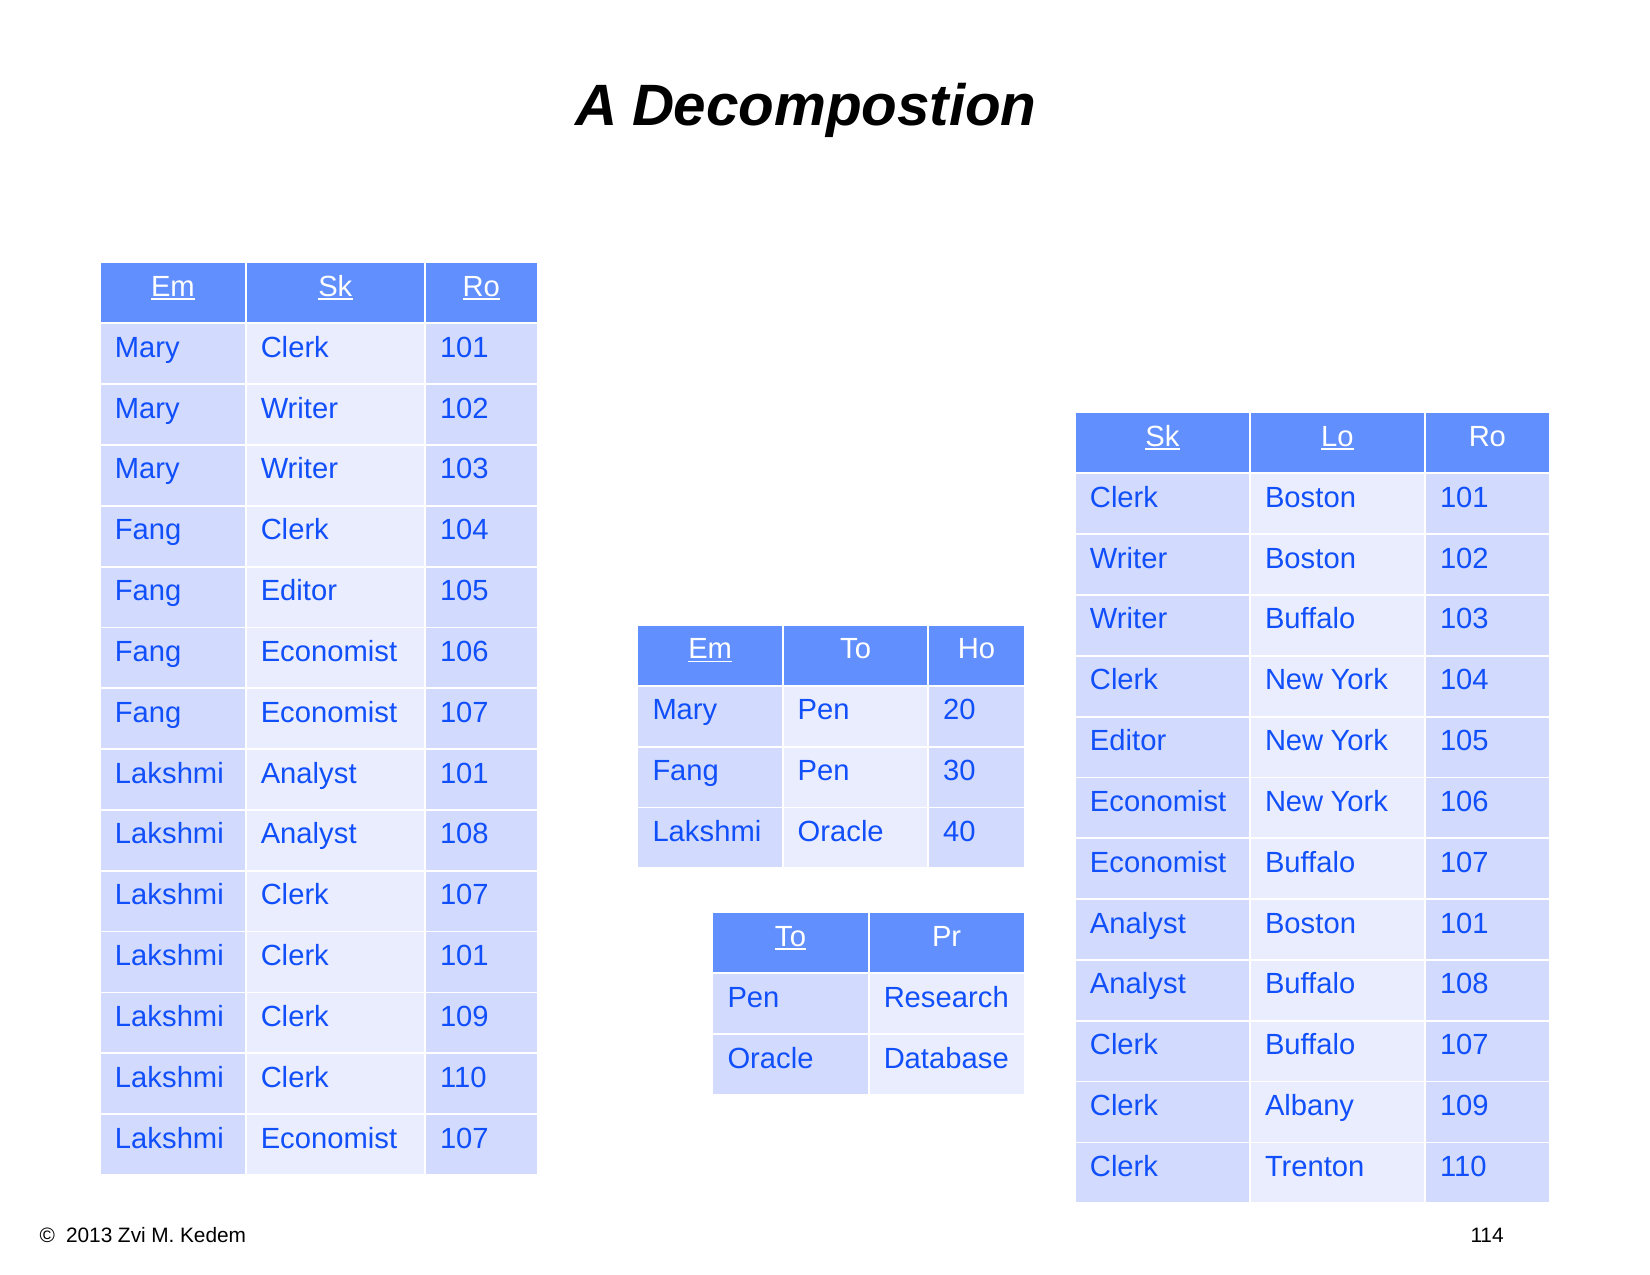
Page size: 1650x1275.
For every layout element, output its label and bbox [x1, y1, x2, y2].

table_cell [247, 1054, 424, 1113]
table_header [247, 263, 424, 322]
table_cell [1251, 778, 1424, 837]
table_cell [638, 687, 782, 746]
table_cell [101, 446, 245, 505]
table_header [426, 263, 537, 322]
table_cell [870, 1035, 1024, 1094]
table_cell [1076, 1143, 1249, 1202]
table_cell [1076, 1082, 1249, 1142]
table_header [870, 913, 1024, 972]
table_header [1251, 413, 1424, 472]
table_cell [247, 385, 424, 444]
table_cell [101, 324, 245, 383]
table_cell [426, 385, 537, 444]
table_cell [1251, 1022, 1424, 1081]
table_cell [713, 974, 868, 1033]
table_header [1426, 413, 1549, 472]
table_cell [426, 628, 537, 687]
table_cell [426, 811, 537, 870]
table_cell [870, 974, 1024, 1033]
table_cell [247, 507, 424, 566]
table_cell [101, 932, 245, 992]
table_cell [101, 507, 245, 566]
table_cell [1076, 657, 1249, 716]
table_cell [247, 872, 424, 931]
table_cell [1426, 900, 1549, 959]
table_cell [247, 446, 424, 505]
table_cell [1076, 778, 1249, 837]
table_cell [426, 872, 537, 931]
table_cell [101, 568, 245, 627]
table_cell [929, 748, 1024, 807]
table_cell [426, 568, 537, 627]
table_header [713, 913, 868, 972]
table_cell [426, 446, 537, 505]
table_cell [1426, 961, 1549, 1020]
table_cell [101, 385, 245, 444]
table_cell [784, 808, 927, 867]
title [111, 36, 1501, 176]
table_header [929, 626, 1024, 685]
table_cell [1251, 718, 1424, 777]
table_cell [1076, 839, 1249, 898]
table_cell [929, 808, 1024, 867]
table_cell [1426, 1082, 1549, 1142]
table_cell [1426, 657, 1549, 716]
table_cell [1251, 961, 1424, 1020]
table_cell [1251, 1143, 1424, 1202]
table_cell [1426, 1143, 1549, 1202]
table_cell [1076, 961, 1249, 1020]
table_cell [784, 748, 927, 807]
table_cell [426, 324, 537, 383]
table_cell [1251, 474, 1424, 533]
table_cell [638, 808, 782, 867]
table_cell [1426, 839, 1549, 898]
table_cell [1251, 1082, 1424, 1142]
table_cell [101, 628, 245, 687]
table_cell [1426, 1022, 1549, 1081]
table_cell [426, 689, 537, 748]
table_cell [247, 1115, 424, 1174]
table_cell [426, 507, 537, 566]
table_cell [1251, 839, 1424, 898]
table_cell [426, 993, 537, 1052]
table_cell [1076, 474, 1249, 533]
table_cell [1251, 535, 1424, 594]
table_cell [1426, 778, 1549, 837]
table_cell [713, 1035, 868, 1094]
table_cell [1426, 596, 1549, 655]
table_cell [1426, 474, 1549, 533]
table_cell [247, 689, 424, 748]
table_cell [247, 811, 424, 870]
table_cell [247, 932, 424, 992]
table_cell [1076, 900, 1249, 959]
table_header [1076, 413, 1249, 472]
table_cell [426, 750, 537, 809]
table_cell [101, 1115, 245, 1174]
table_cell [247, 993, 424, 1052]
table_header [638, 626, 782, 685]
table_cell [101, 1054, 245, 1113]
table_header [784, 626, 927, 685]
table_header [101, 263, 245, 322]
table_cell [101, 689, 245, 748]
table_cell [1251, 657, 1424, 716]
table_cell [1076, 535, 1249, 594]
table_cell [1076, 718, 1249, 777]
table_cell [1251, 596, 1424, 655]
table_cell [101, 750, 245, 809]
table_cell [1426, 535, 1549, 594]
table_cell [426, 1054, 537, 1113]
table_cell [929, 687, 1024, 746]
table_cell [247, 750, 424, 809]
table_cell [101, 811, 245, 870]
table_cell [1076, 596, 1249, 655]
table_cell [638, 748, 782, 807]
table_cell [1076, 1022, 1249, 1081]
table_cell [1251, 900, 1424, 959]
table_cell [426, 932, 537, 992]
table_cell [101, 993, 245, 1052]
table_cell [247, 568, 424, 627]
table_cell [247, 628, 424, 687]
table_cell [247, 324, 424, 383]
table_cell [1426, 718, 1549, 777]
table_cell [101, 872, 245, 931]
table_cell [426, 1115, 537, 1174]
table_cell [784, 687, 927, 746]
